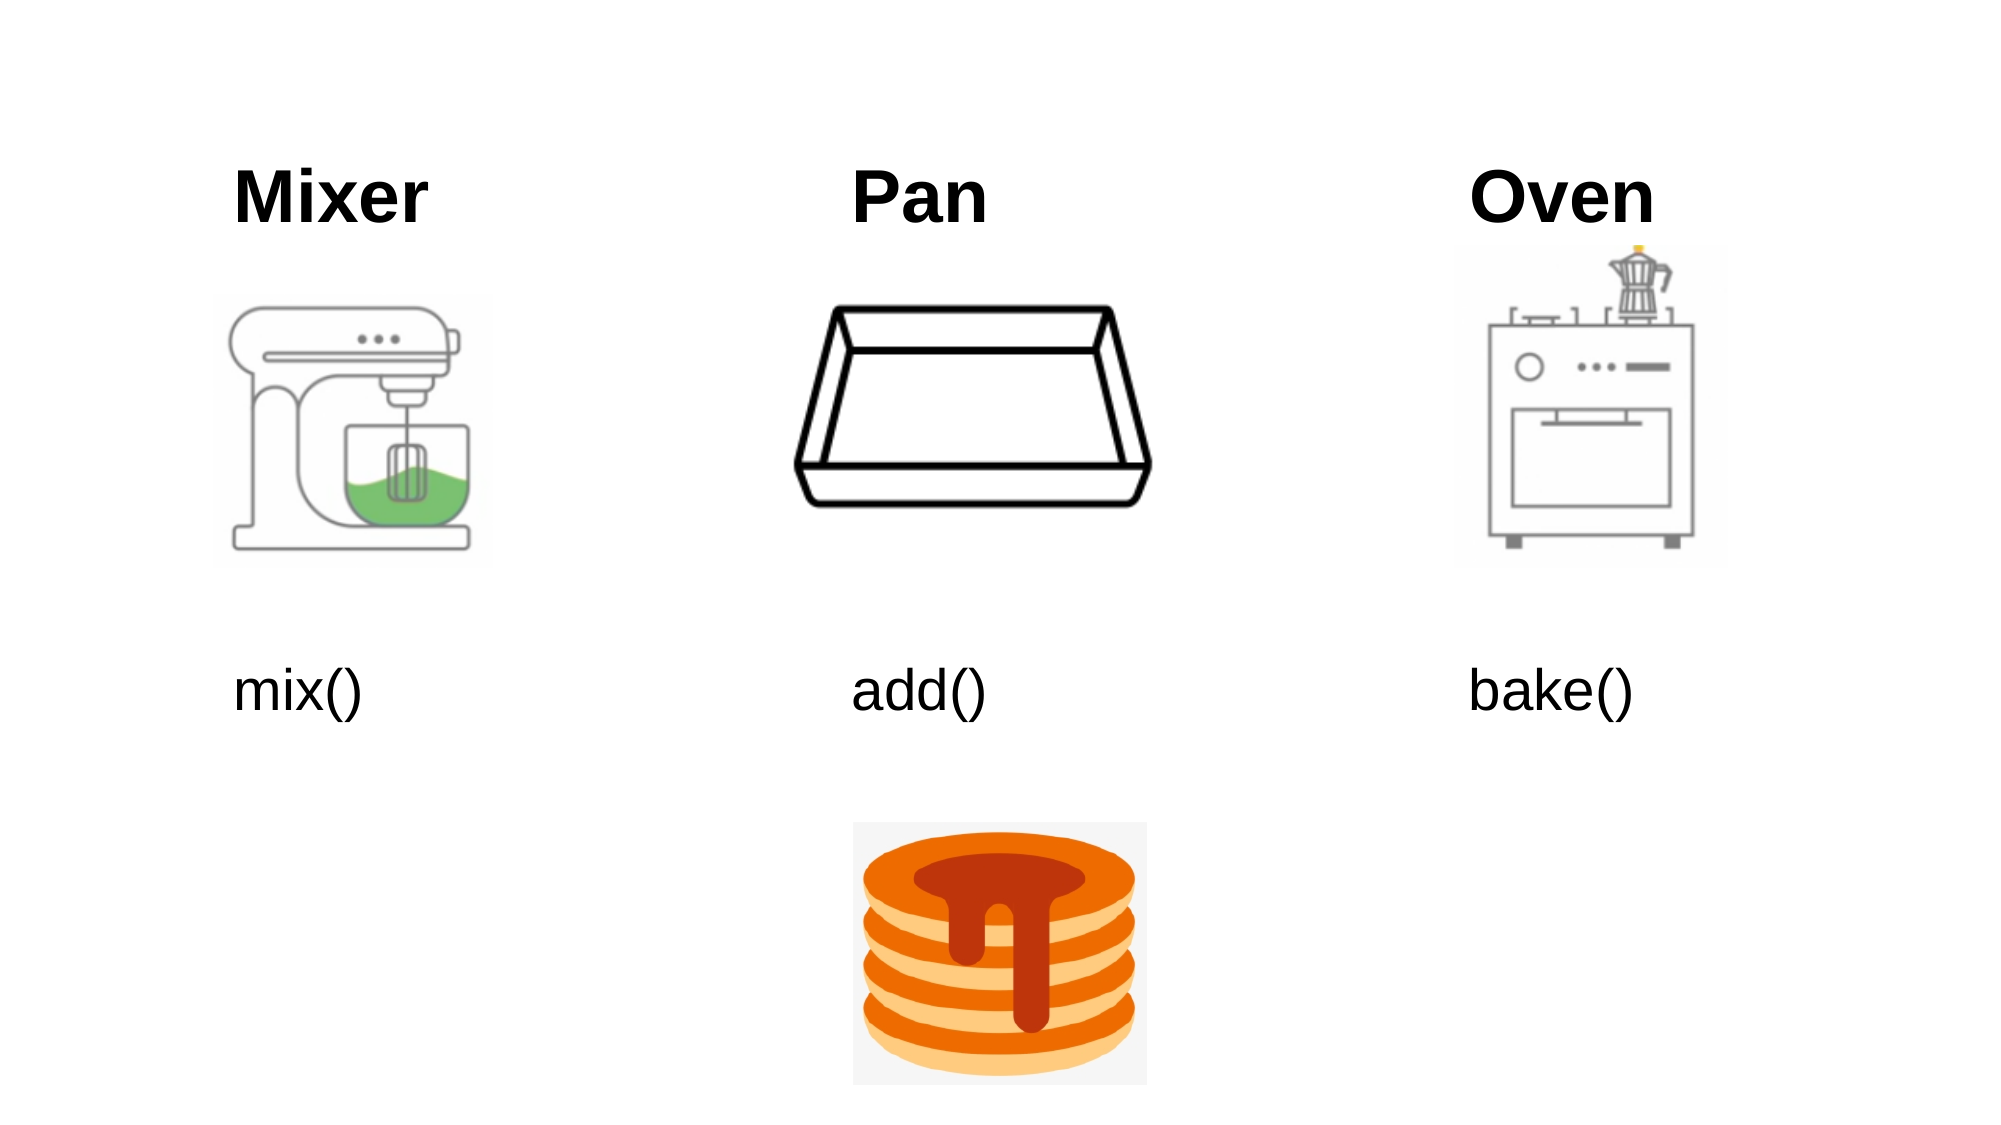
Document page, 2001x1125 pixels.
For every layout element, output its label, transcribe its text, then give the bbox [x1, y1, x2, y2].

text_box Mixer [219, 140, 493, 245]
picture [781, 214, 1166, 600]
text_box mix() [219, 644, 493, 730]
picture [1454, 245, 1728, 568]
text_box Pan [836, 140, 1111, 214]
picture [212, 294, 493, 568]
text_box add() [836, 644, 1111, 730]
text_box Oven [1454, 140, 1728, 245]
text_box bake() [1454, 644, 1728, 730]
picture [853, 822, 1147, 1085]
